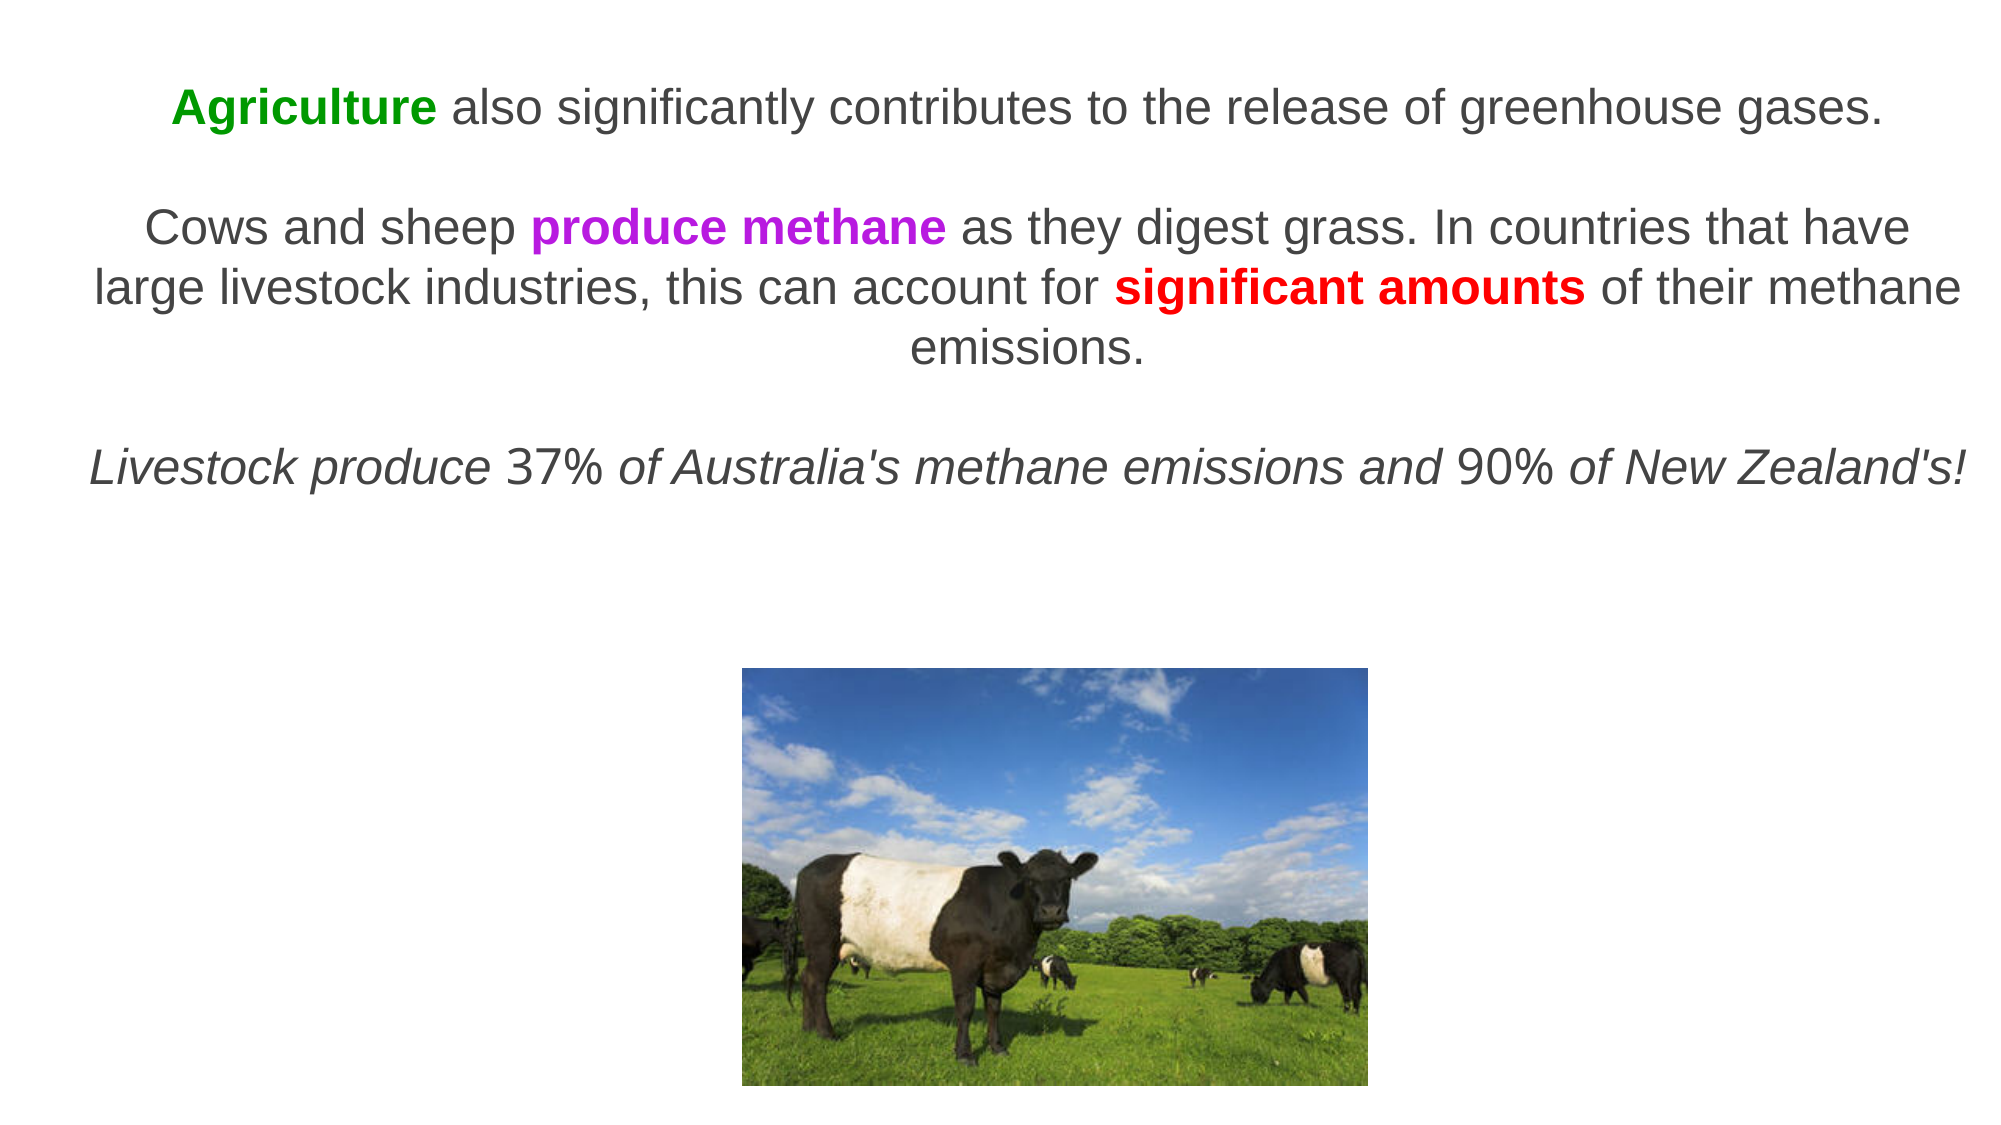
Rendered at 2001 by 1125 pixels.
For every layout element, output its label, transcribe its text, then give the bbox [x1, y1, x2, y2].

picture [742, 668, 1368, 1086]
text_box Agriculture also significantly contributes to the release of greenhouse gases. Cows and sheep produce methane as they digest grass. In countries that have large livestock industries, this can account for significant amounts of their methane emissions. Livestock produce 37% of Australia's methane emissions and 90% of New Zealand's! [72, 67, 1984, 502]
